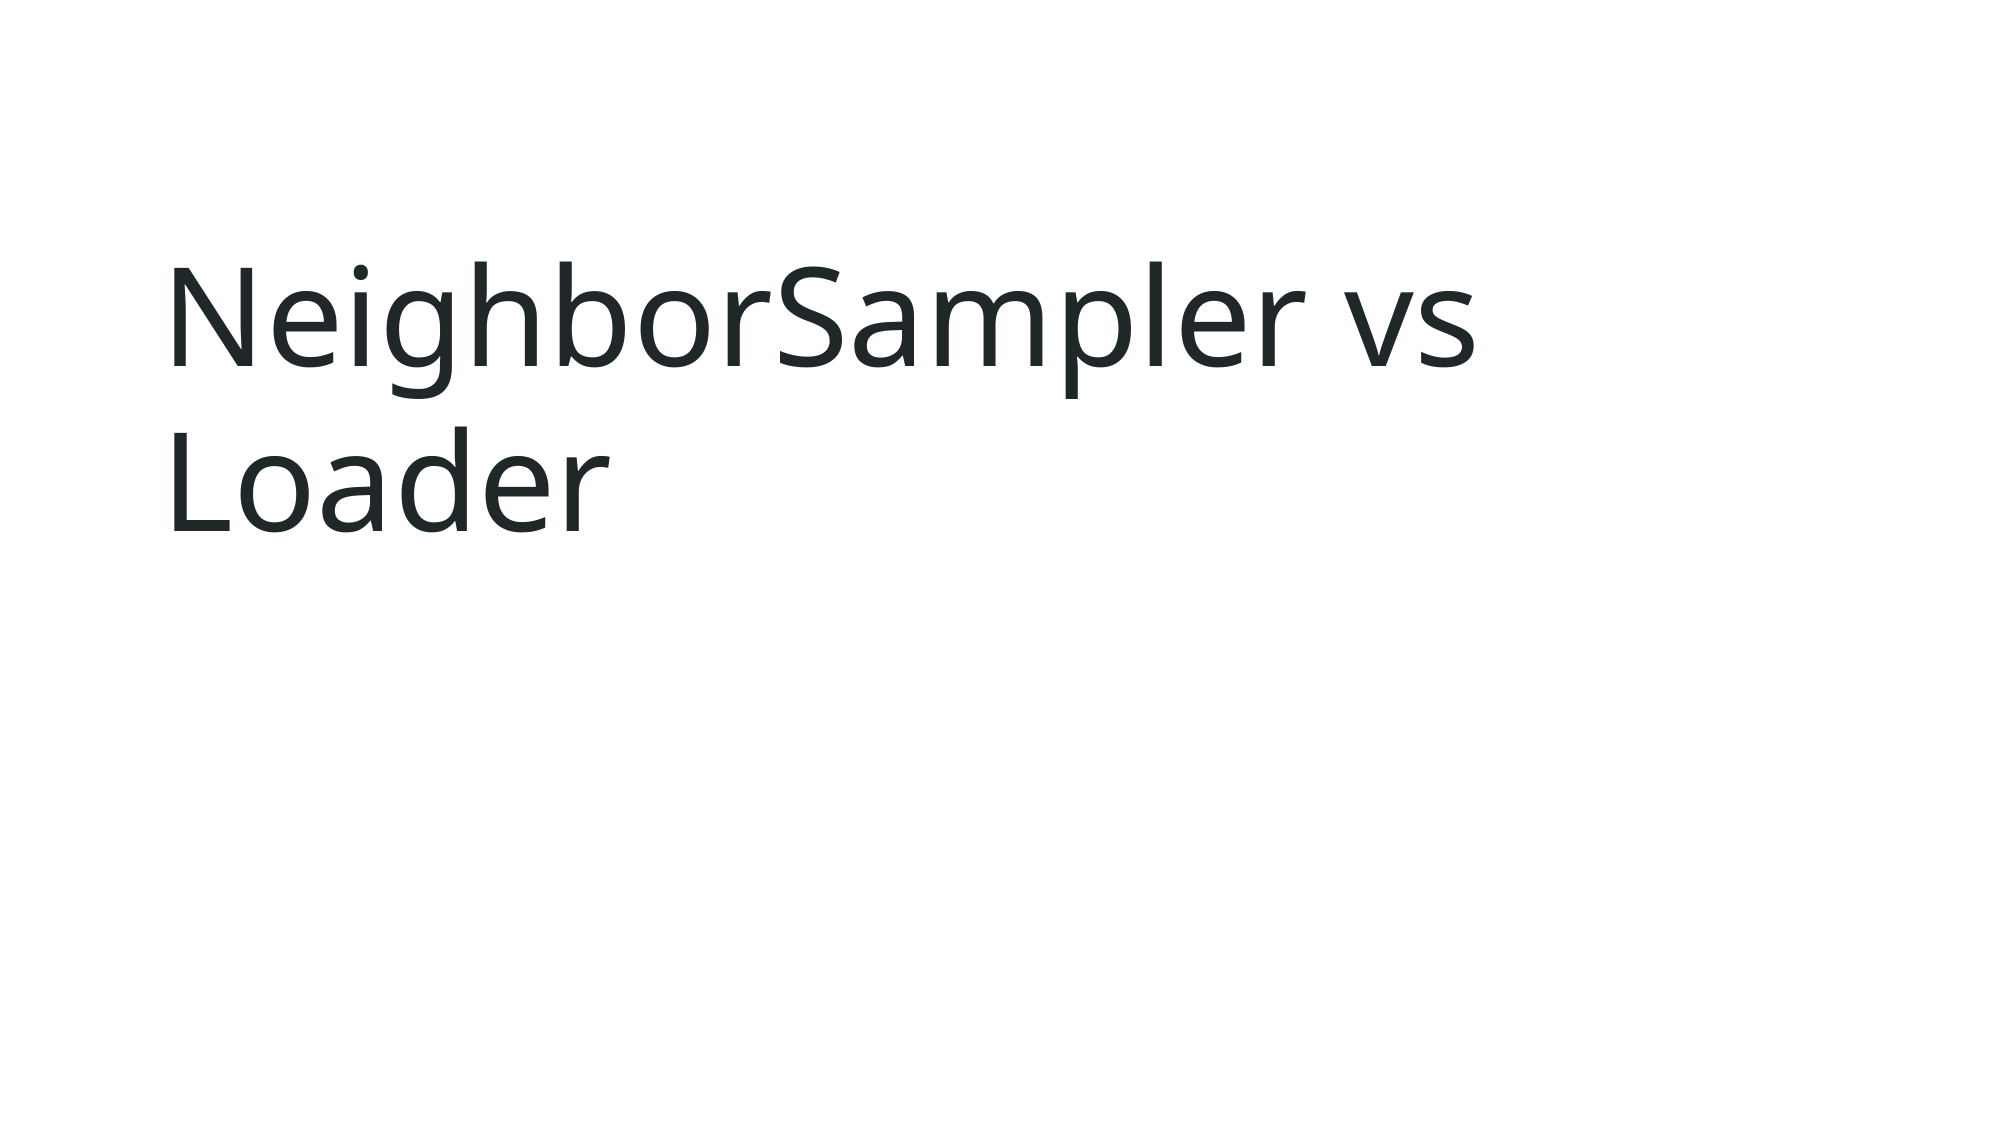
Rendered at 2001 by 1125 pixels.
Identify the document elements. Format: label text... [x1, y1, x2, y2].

text_box NeighborSampler vs Loader [147, 221, 1961, 732]
